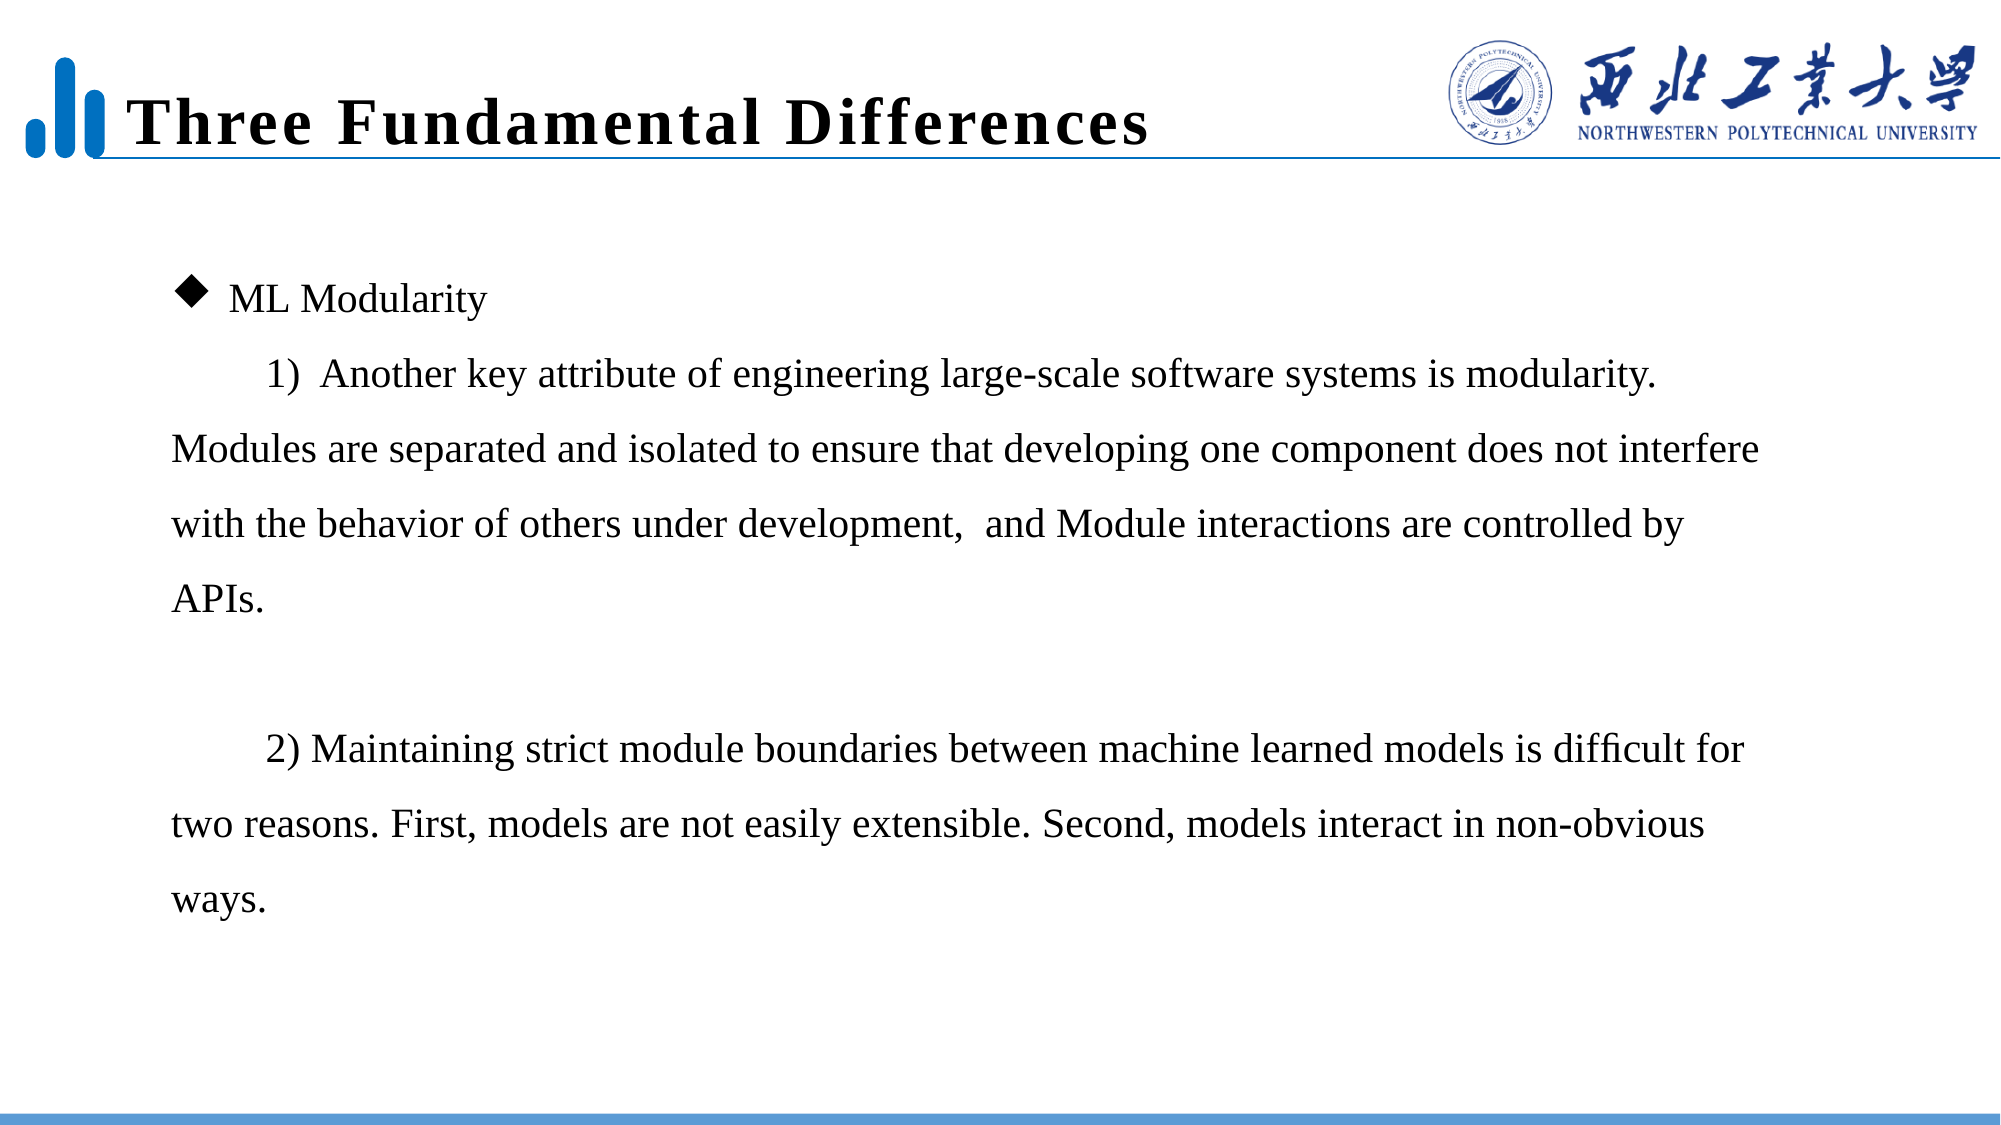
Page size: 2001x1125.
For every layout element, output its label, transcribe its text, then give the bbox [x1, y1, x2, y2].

text_box ML Modularity 1) Another key attribute of engineering large-scale software systems is modularity. Modules are separated and isolated to ensure that developing one component does not interfere with the behavior of others under development, and Module interactions are controlled by APIs. 2) Maintaining strict module boundaries between machine learned models is difﬁcult for two reasons. First, models are not easily extensible. Second, models interact in non-obvious ways. [156, 238, 1798, 929]
picture [1443, 23, 1988, 147]
title Three Fundamental Differences [109, 64, 1891, 171]
